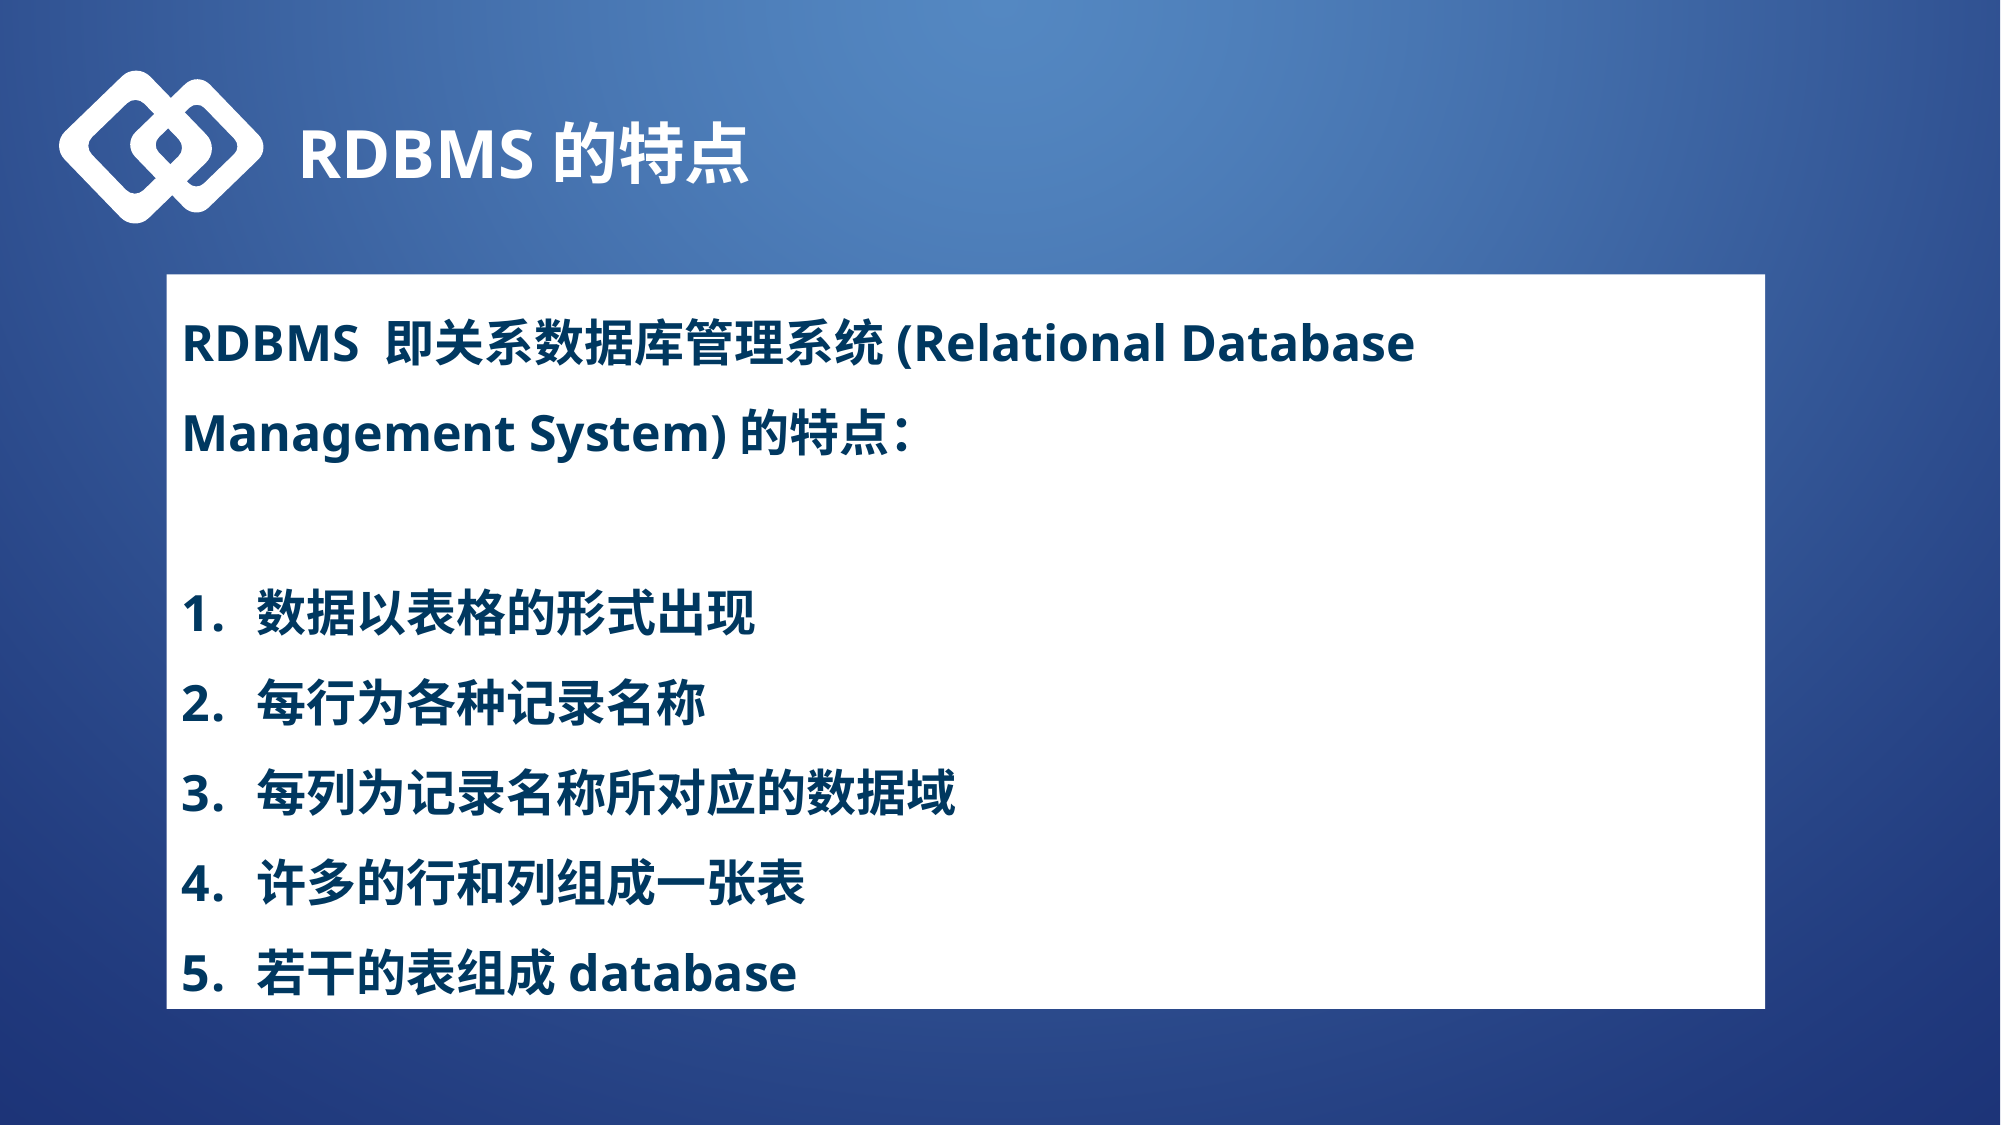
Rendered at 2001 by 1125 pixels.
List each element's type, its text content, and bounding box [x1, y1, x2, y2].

picture [0, 0, 2001, 1125]
text_box RDBMS的特点 [297, 72, 1837, 232]
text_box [75, 86, 249, 208]
text_box RDBMS 即关系数据库管理系统(Relational Database Management System)的特点： 数据以表格的形式出现 每行为各种记录名称 每列为记录名称所对应的数据域 许多的行和列组成一张表 若干的表组成database [166, 274, 1766, 1009]
